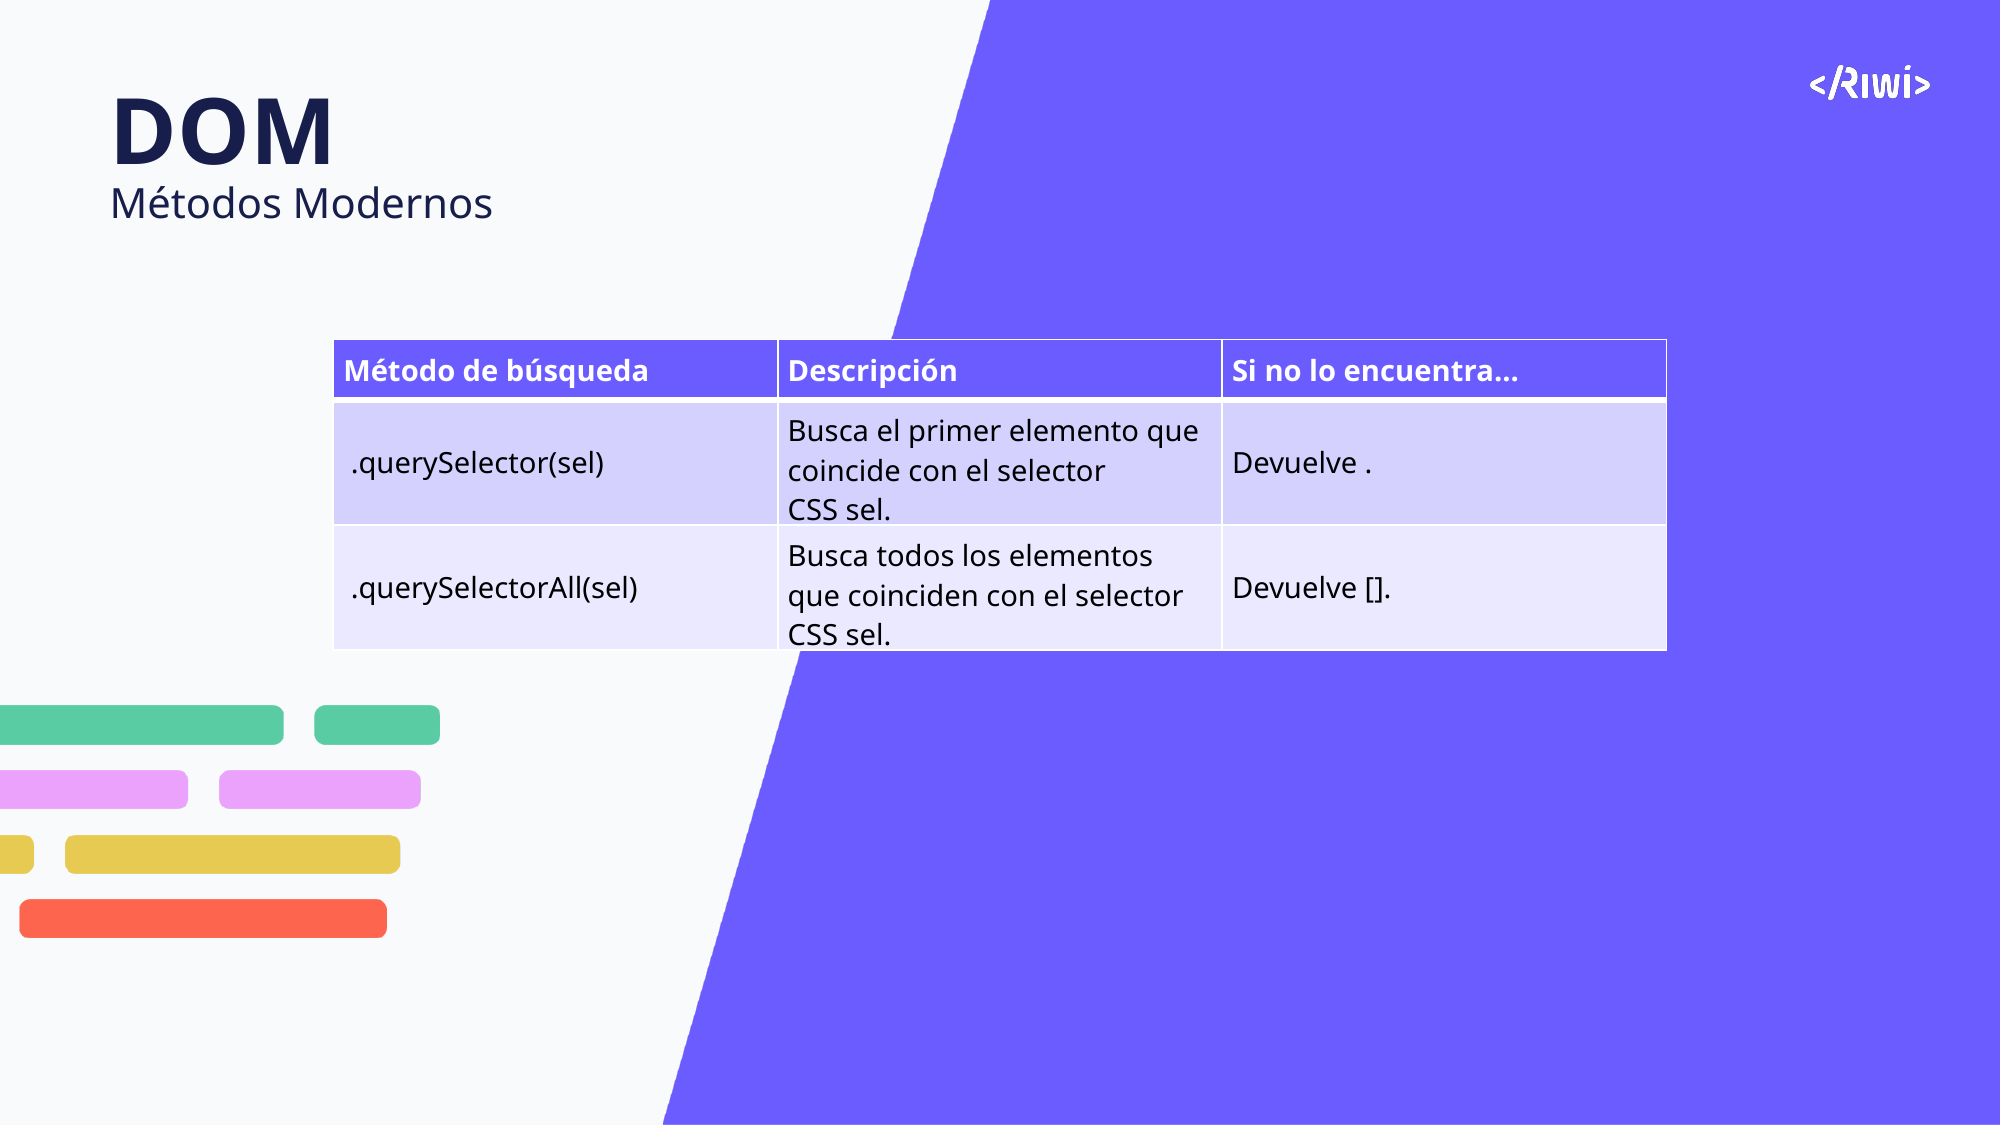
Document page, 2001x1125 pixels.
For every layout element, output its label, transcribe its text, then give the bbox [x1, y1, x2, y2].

table_cell .querySelector(sel) [334, 403, 657, 524]
table_header Método de búsqueda [334, 340, 657, 397]
table_cell .querySelectorAll(sel) [334, 526, 657, 649]
text_box DOM [94, 65, 534, 169]
picture [662, 0, 2000, 1125]
picture [0, 705, 440, 938]
text_box Métodos Modernos [94, 169, 534, 235]
